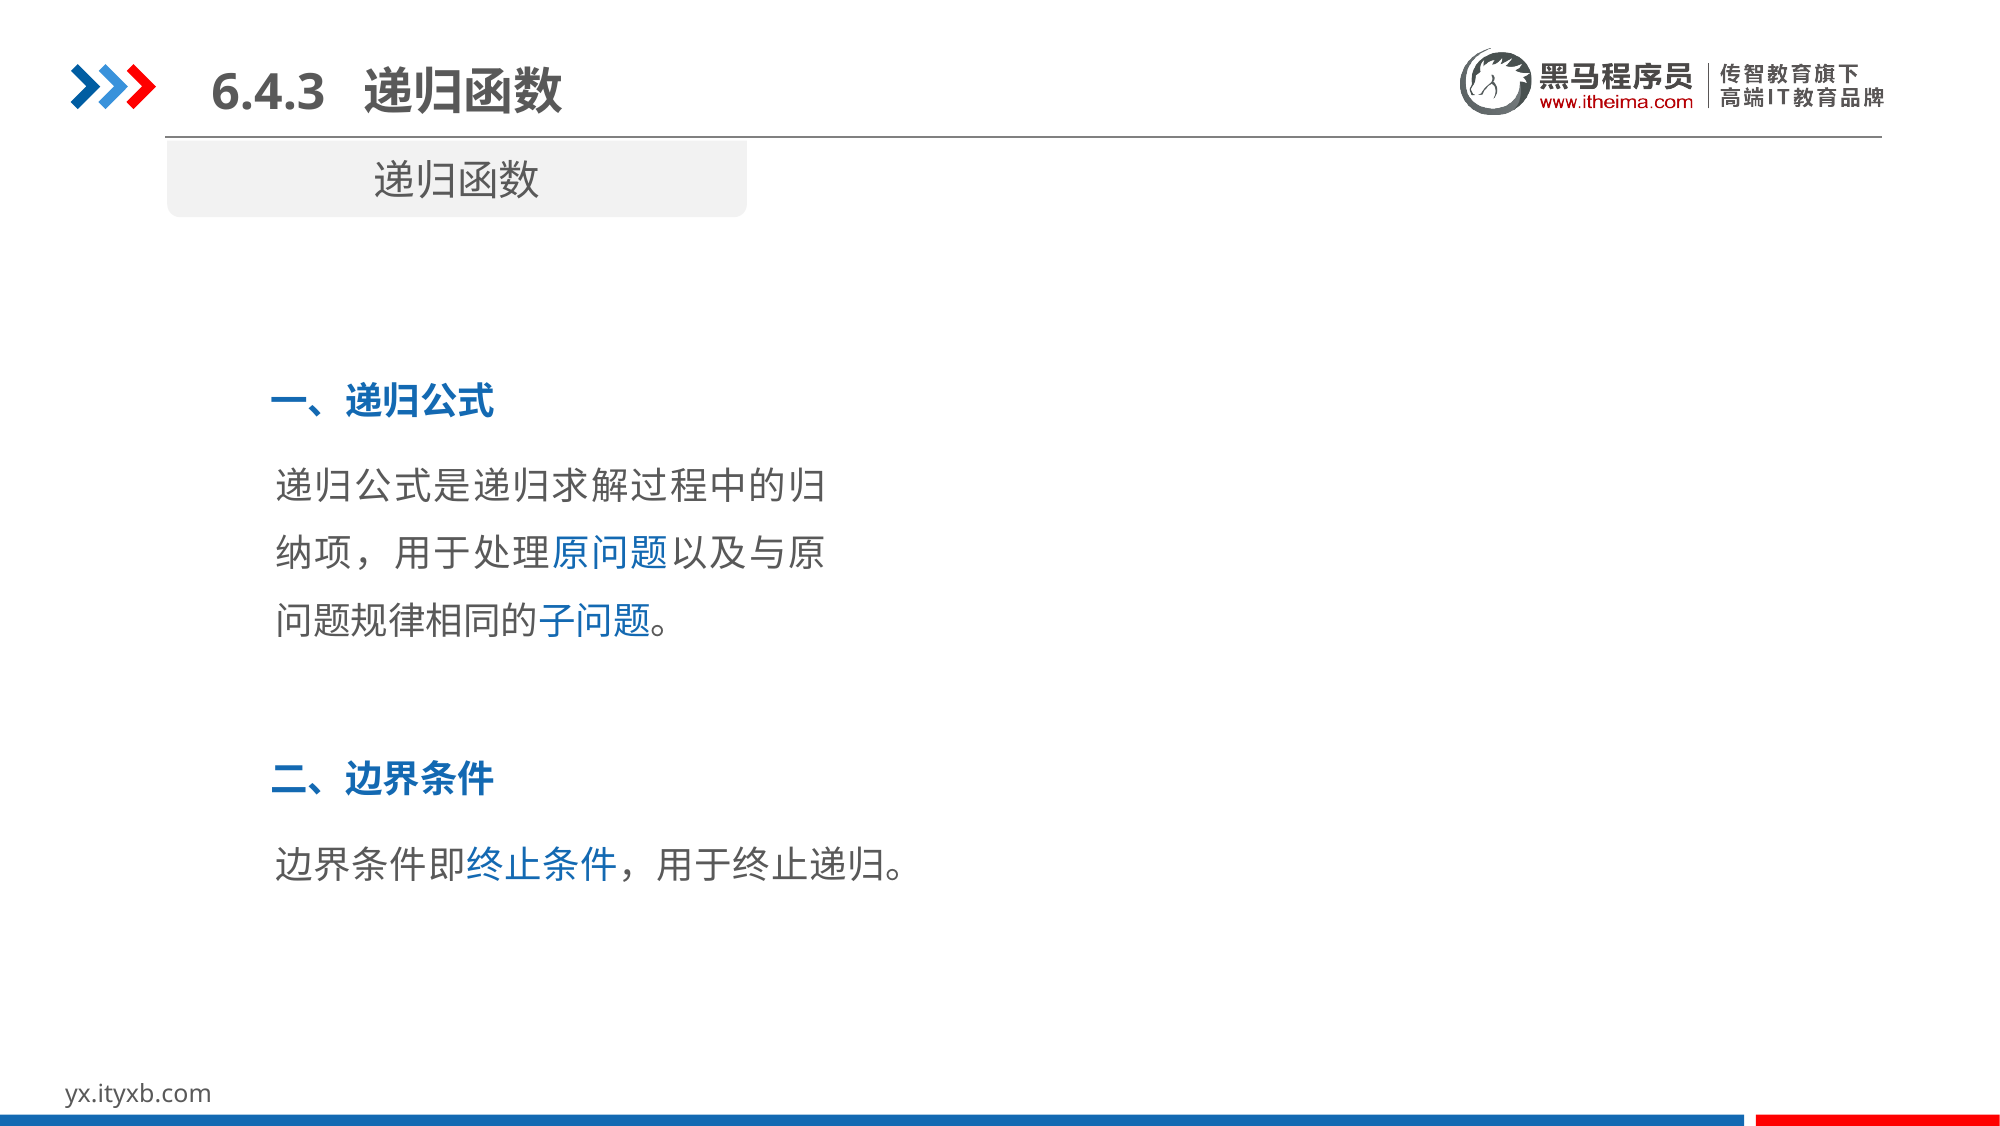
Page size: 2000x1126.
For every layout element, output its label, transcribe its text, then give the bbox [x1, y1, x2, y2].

text_box 6.4.3 递归函数 [196, 42, 1061, 136]
text_box 一、递归公式 [255, 369, 784, 429]
picture [1460, 48, 1887, 115]
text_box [166, 140, 748, 218]
text_box 边界条件即终止条件，用于终止递归。 [255, 808, 906, 896]
text_box 二、边界条件 [255, 747, 784, 808]
text_box 递归公式是递归求解过程中的归纳项，用于处理原问题以及与原问题规律相同的子问题。 [255, 429, 847, 652]
